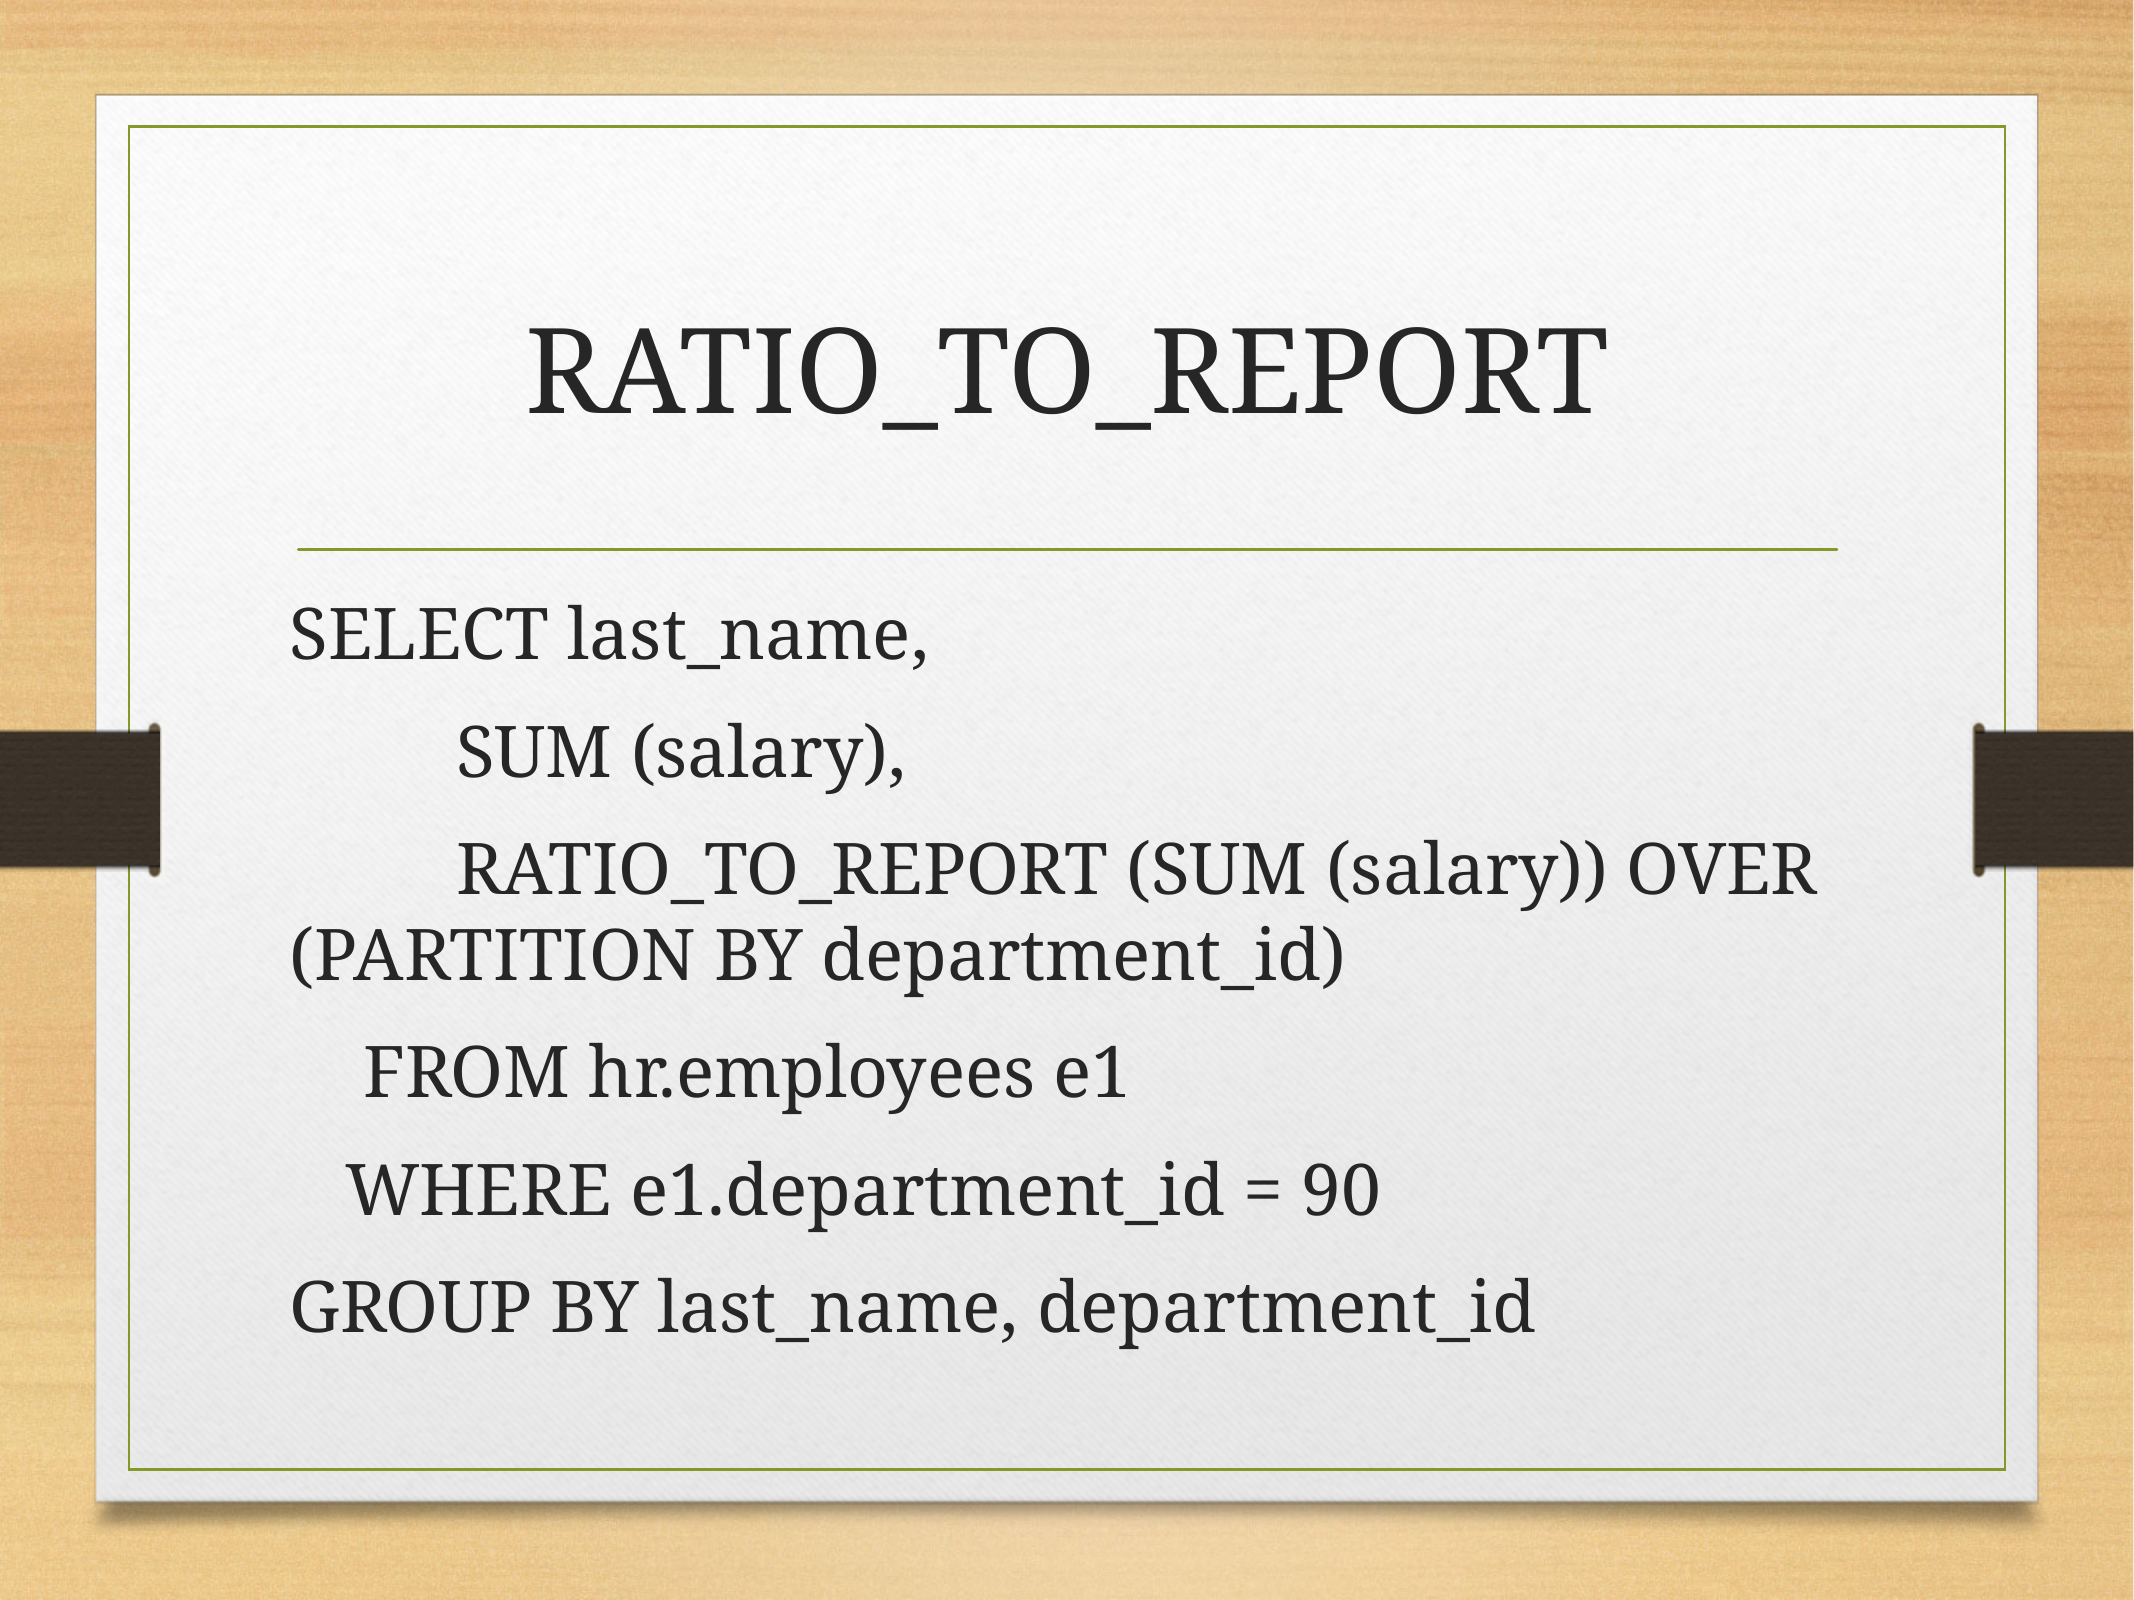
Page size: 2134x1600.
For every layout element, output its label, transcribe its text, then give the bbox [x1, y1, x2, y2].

picture [0, 0, 2134, 1600]
list SELECT last_name, SUM (salary), RATIO_TO_REPORT (SUM (salary)) OVER (PARTITION BY department_id) FROM hr.employees e1 WHERE e1.department_id = 90 GROUP BY last_name, department_id [274, 580, 1861, 1385]
title RATIO_TO_REPORT [274, 213, 1861, 518]
